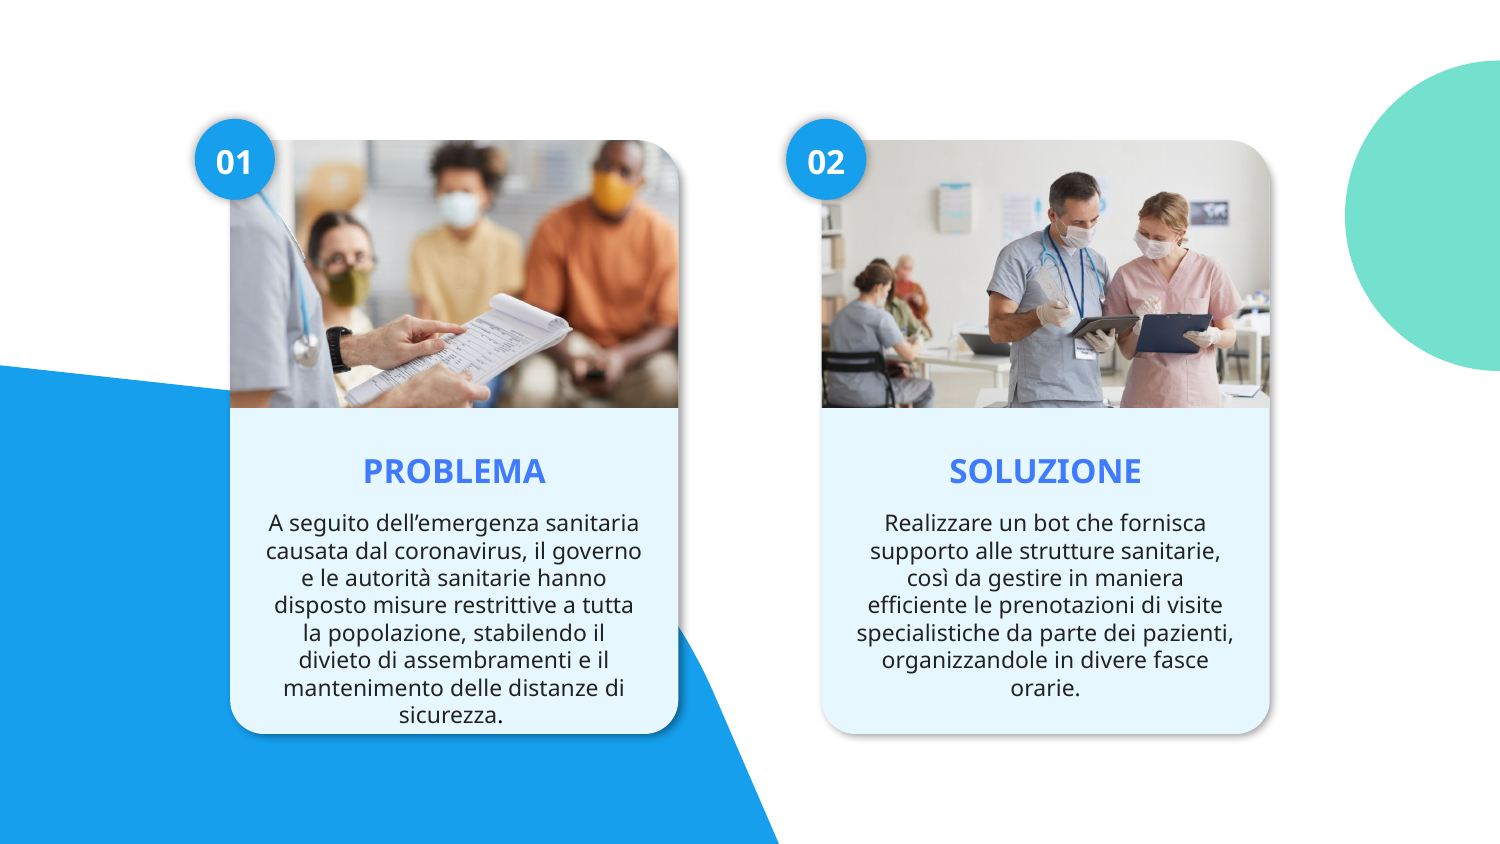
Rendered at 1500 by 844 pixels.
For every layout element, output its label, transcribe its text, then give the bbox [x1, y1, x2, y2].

text_box SOLUZIONE [891, 435, 1200, 493]
text_box [805, 194, 816, 199]
text_box 02 [786, 128, 867, 194]
text_box [821, 416, 1270, 734]
picture [229, 139, 679, 409]
picture [821, 139, 1270, 409]
text_box 01 [194, 128, 275, 194]
subtitle PROBLEMA [300, 435, 609, 493]
text_box [230, 415, 679, 734]
text_box Realizzare un bot che fornisca supporto alle strutture sanitarie, così da gestire in maniera efficiente le prenotazioni di visite specialistiche da parte dei pazienti, organizzandole in divere fasce orarie. [840, 493, 1252, 625]
text_box [214, 194, 224, 199]
text_box [800, 118, 852, 128]
subtitle A seguito dell’emergenza sanitaria causata dal coronavirus, il governo e le autorità sanitarie hanno disposto misure restrittive a tutta la popolazione, stabilendo il divieto di assembramenti e il mantenimento delle distanze di sicurezza. [248, 493, 660, 625]
text_box [209, 118, 261, 128]
